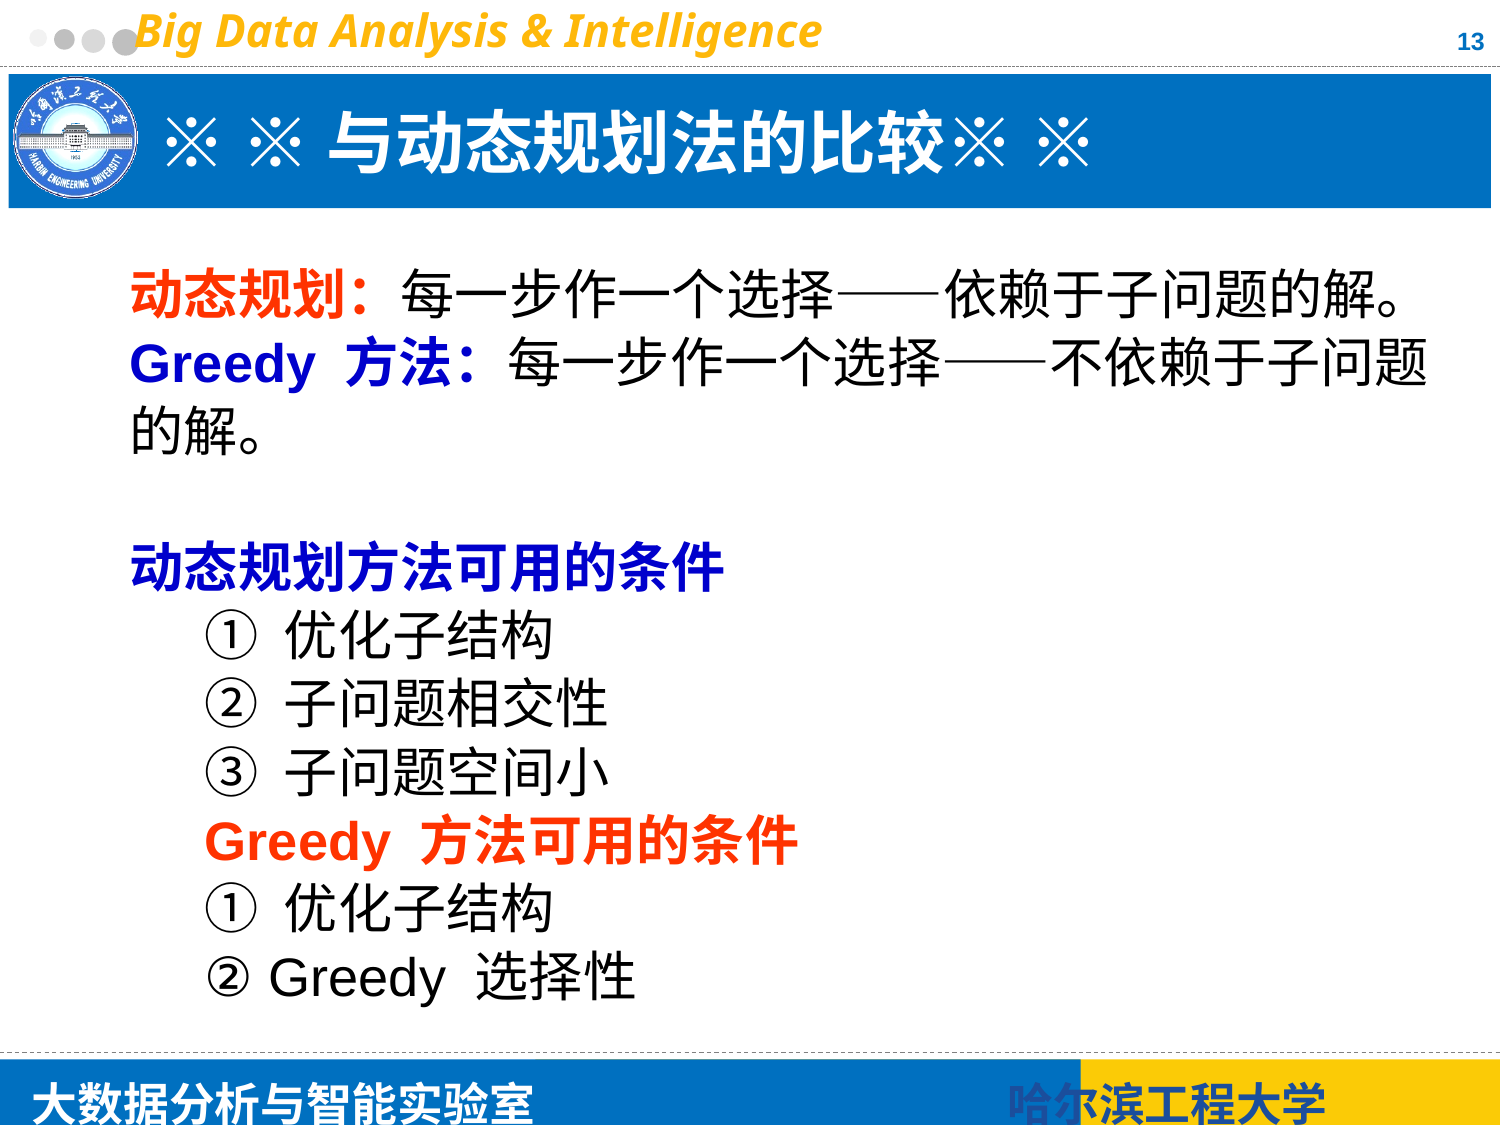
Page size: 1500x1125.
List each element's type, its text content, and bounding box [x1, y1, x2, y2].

title ※ ※与动态规划法的比较※ ※ [142, 76, 1425, 207]
text_box 动态规划：每一步作一个选择——依赖于子问题的解。 Greedy 方法：每一步作一个选择——不依赖于子问题的解。 动态规划方法可用的条件 ① 优化子结构 ② 子问题相交性 ③ 子问题空间小 Greedy 方法可用的条件 ① 优化子结构 ② Greedy 选择性 [114, 249, 1453, 1015]
slide_number 13 [1149, 10, 1500, 71]
